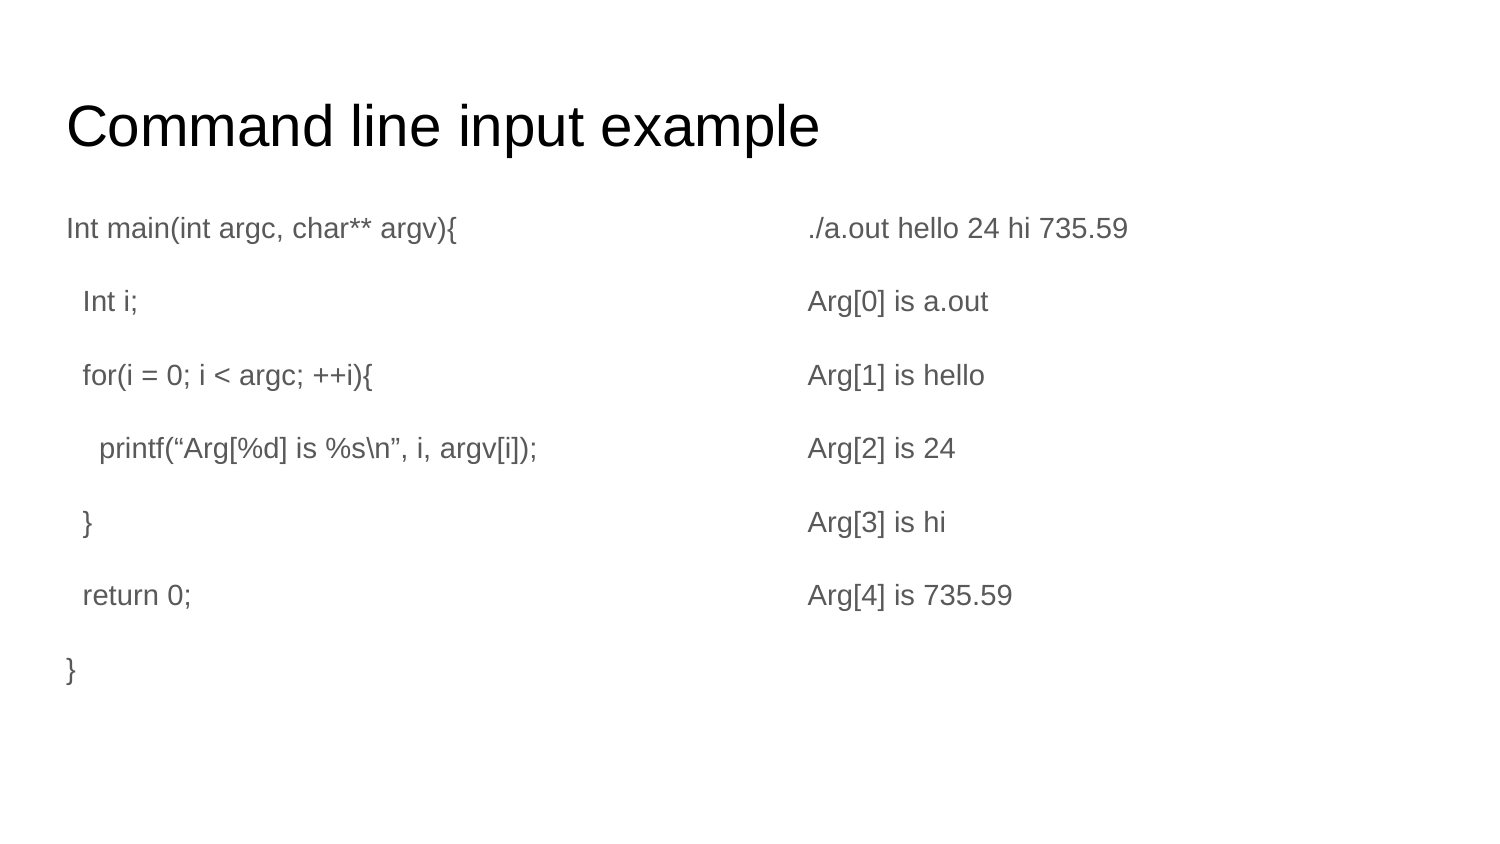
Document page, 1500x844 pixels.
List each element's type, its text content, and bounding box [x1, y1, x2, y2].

title Command line input example [51, 72, 1449, 167]
list ./a.out hello 24 hi 735.59 Arg[0] is a.out Arg[1] is hello Arg[2] is 24 Arg[3] is hi Arg[4] is 735.59 [792, 189, 1449, 750]
list Int main(int argc, char** argv){ Int i; for(i = 0; i < argc; ++i){ printf(“Arg[%d] is %s\n”, i, argv[i]); } return 0; } [51, 189, 708, 750]
